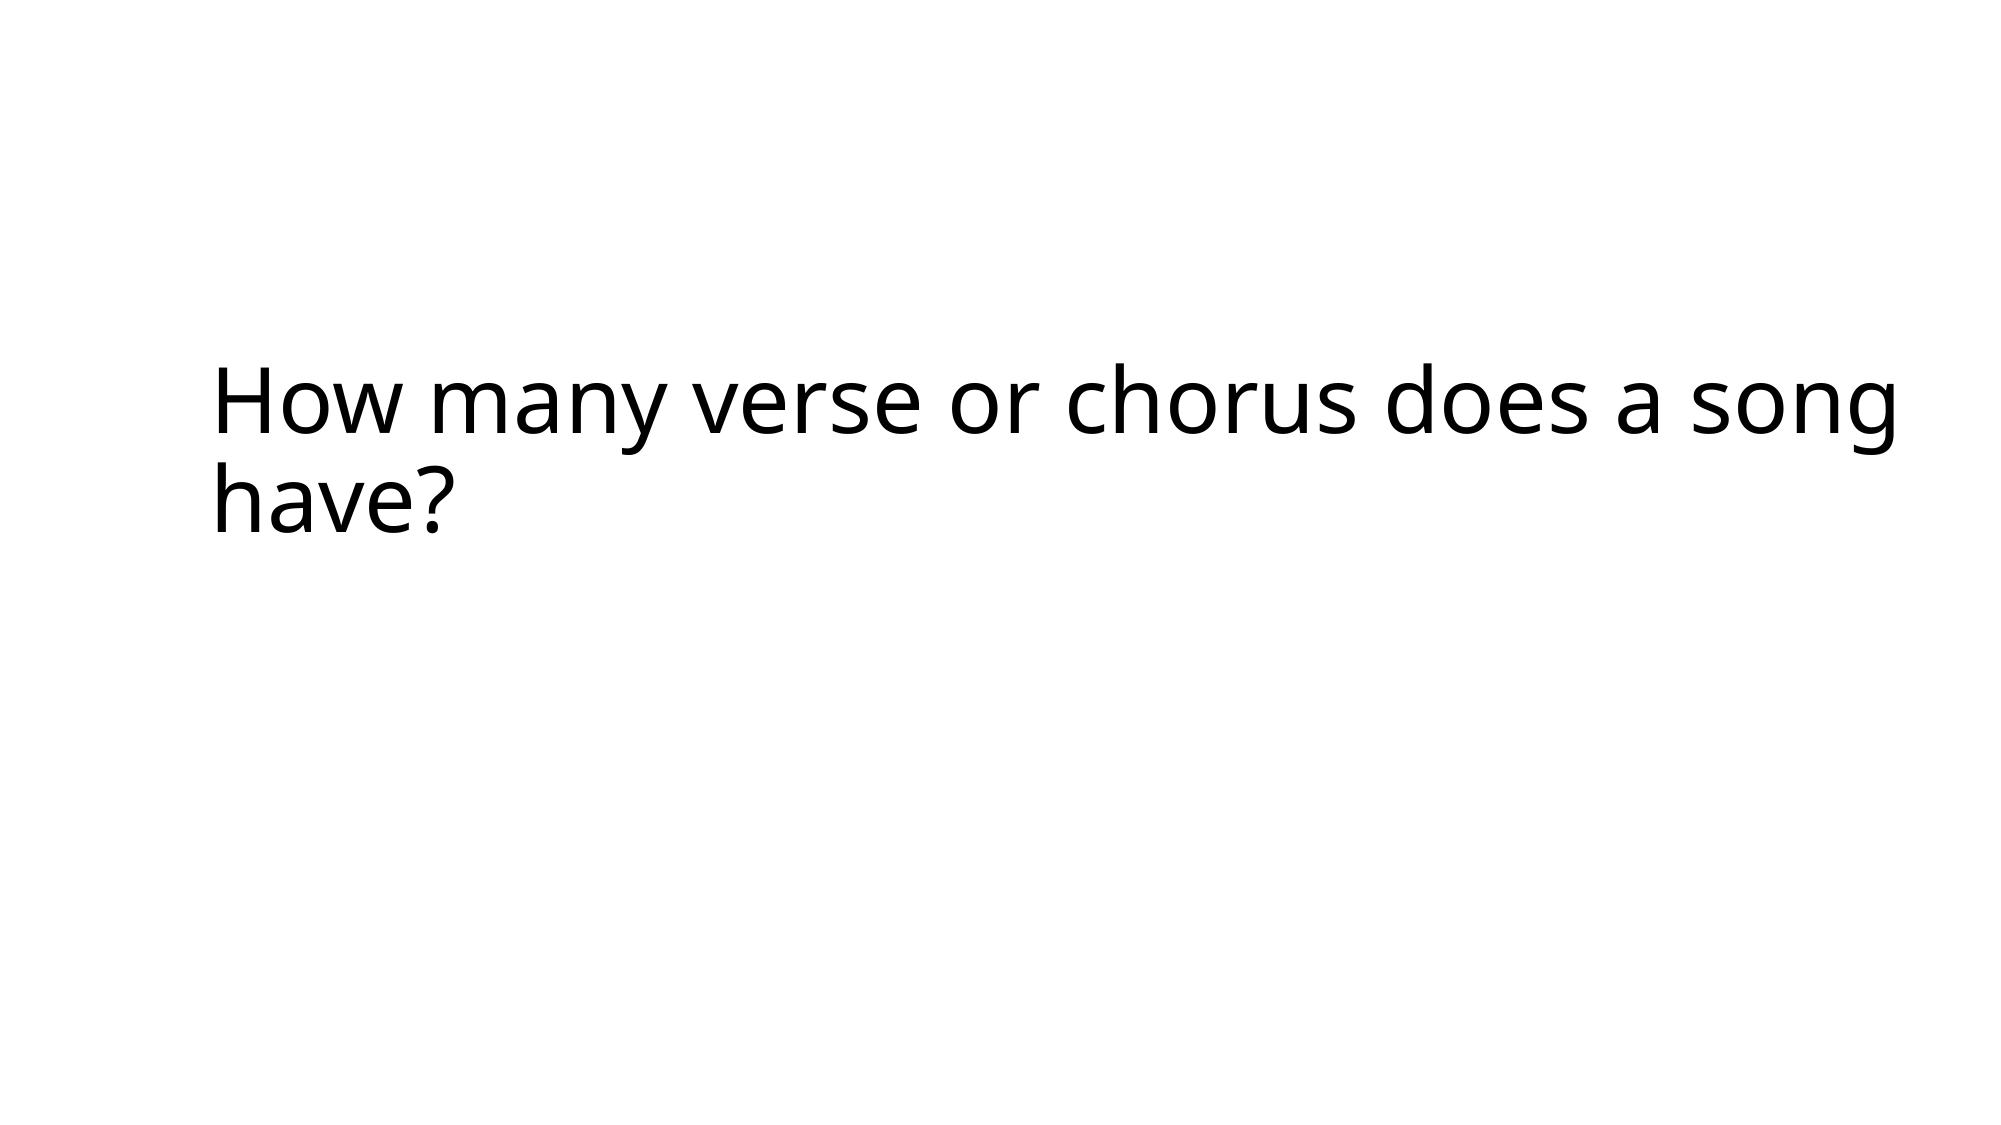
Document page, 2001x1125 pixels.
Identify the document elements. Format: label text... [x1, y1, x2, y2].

title How many verse or chorus does a song have? [195, 345, 1921, 563]
